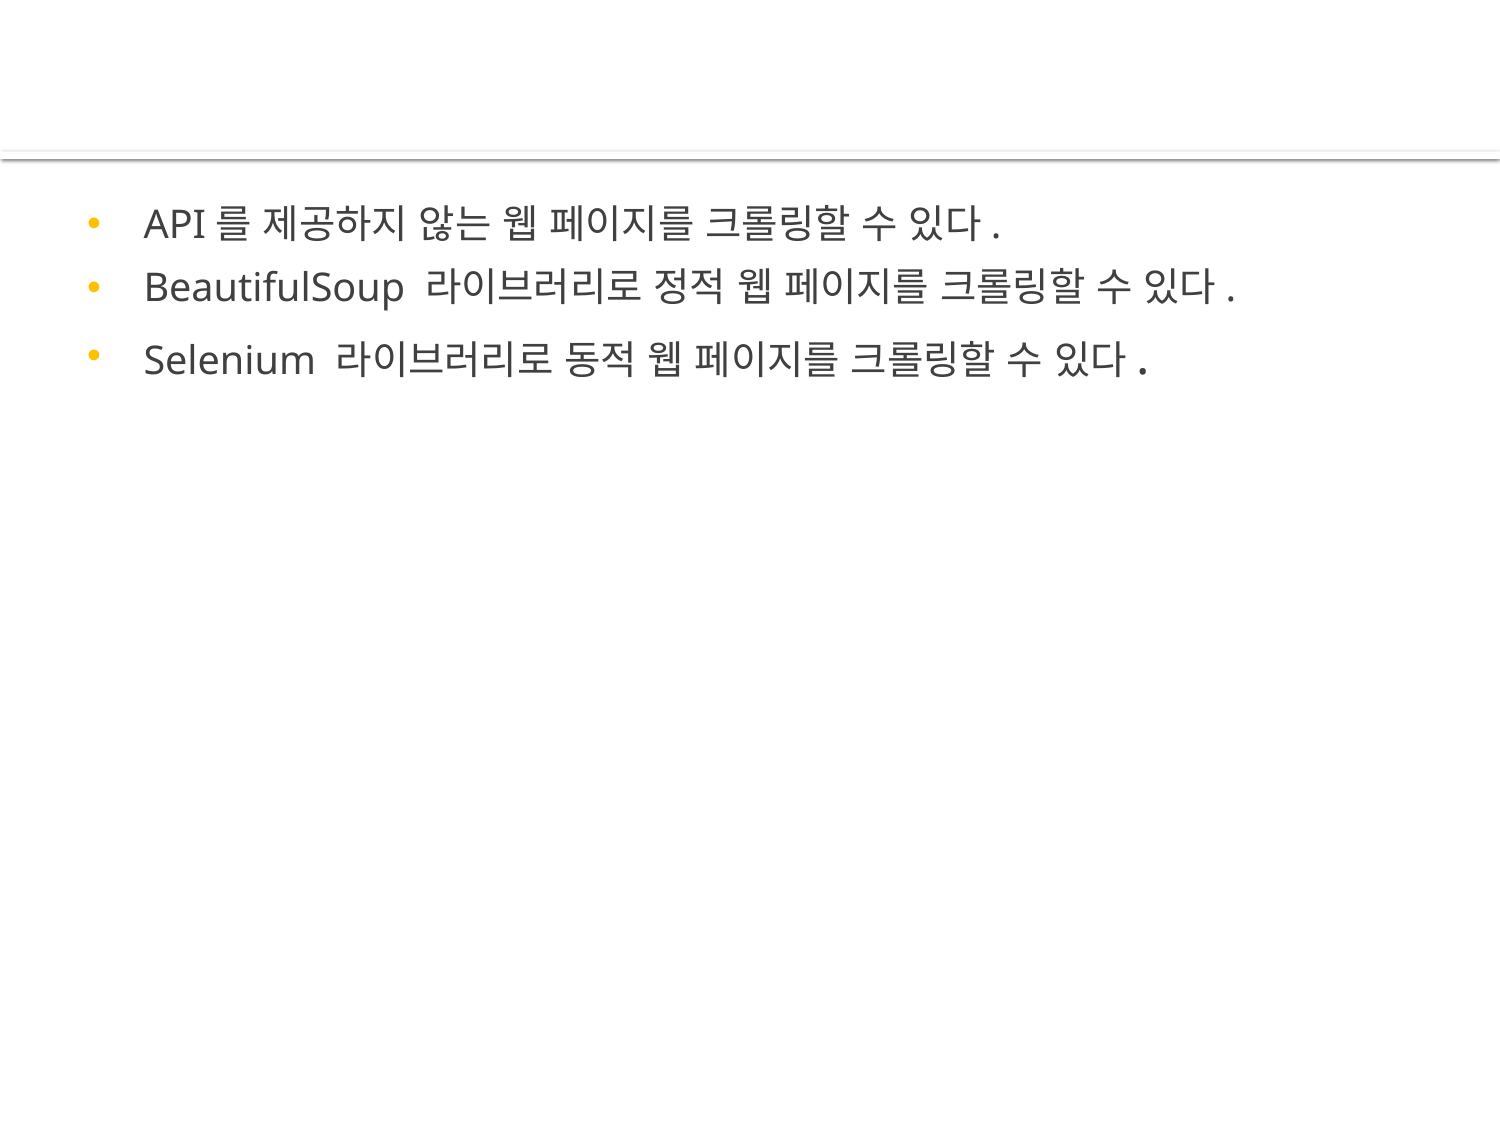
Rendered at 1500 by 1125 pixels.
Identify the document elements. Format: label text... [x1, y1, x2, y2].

list API를 제공하지 않는 웹 페이지를 크롤링할 수 있다. BeautifulSoup 라이브러리로 정적 웹 페이지를 크롤링할 수 있다. Selenium 라이브러리로 동적 웹 페이지를 크롤링할 수 있다. [72, 196, 1431, 1053]
picture [0, 160, 1500, 167]
